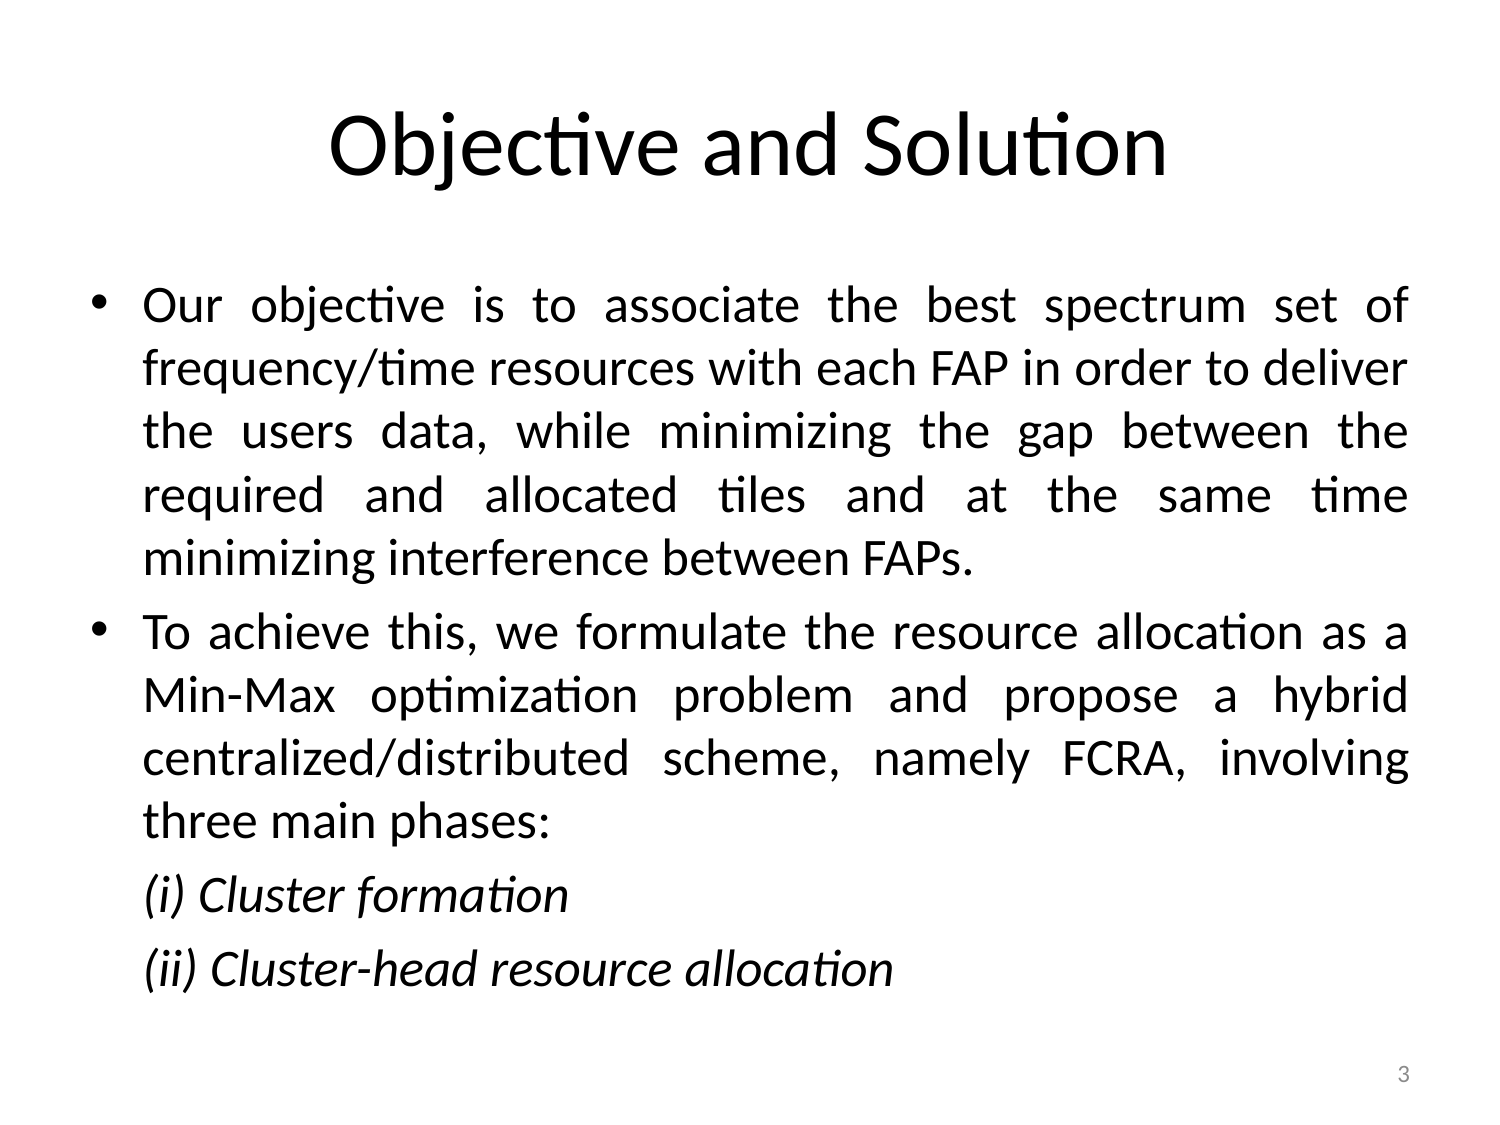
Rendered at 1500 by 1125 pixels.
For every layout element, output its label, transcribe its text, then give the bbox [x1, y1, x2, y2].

slide_number 3 [1074, 1042, 1425, 1103]
list Our objective is to associate the best spectrum set of frequency/time resources with each FAP in order to deliver the users data, while minimizing the gap between the required and allocated tiles and at the same time minimizing interference between FAPs. To achieve this, we formulate the resource allocation as a Min-Max optimization problem and propose a hybrid centralized/distributed scheme, namely FCRA, involving three main phases: (i) Cluster formation (ii) Cluster-head resource allocation [75, 262, 1425, 1005]
title Objective and Solution [75, 45, 1425, 233]
